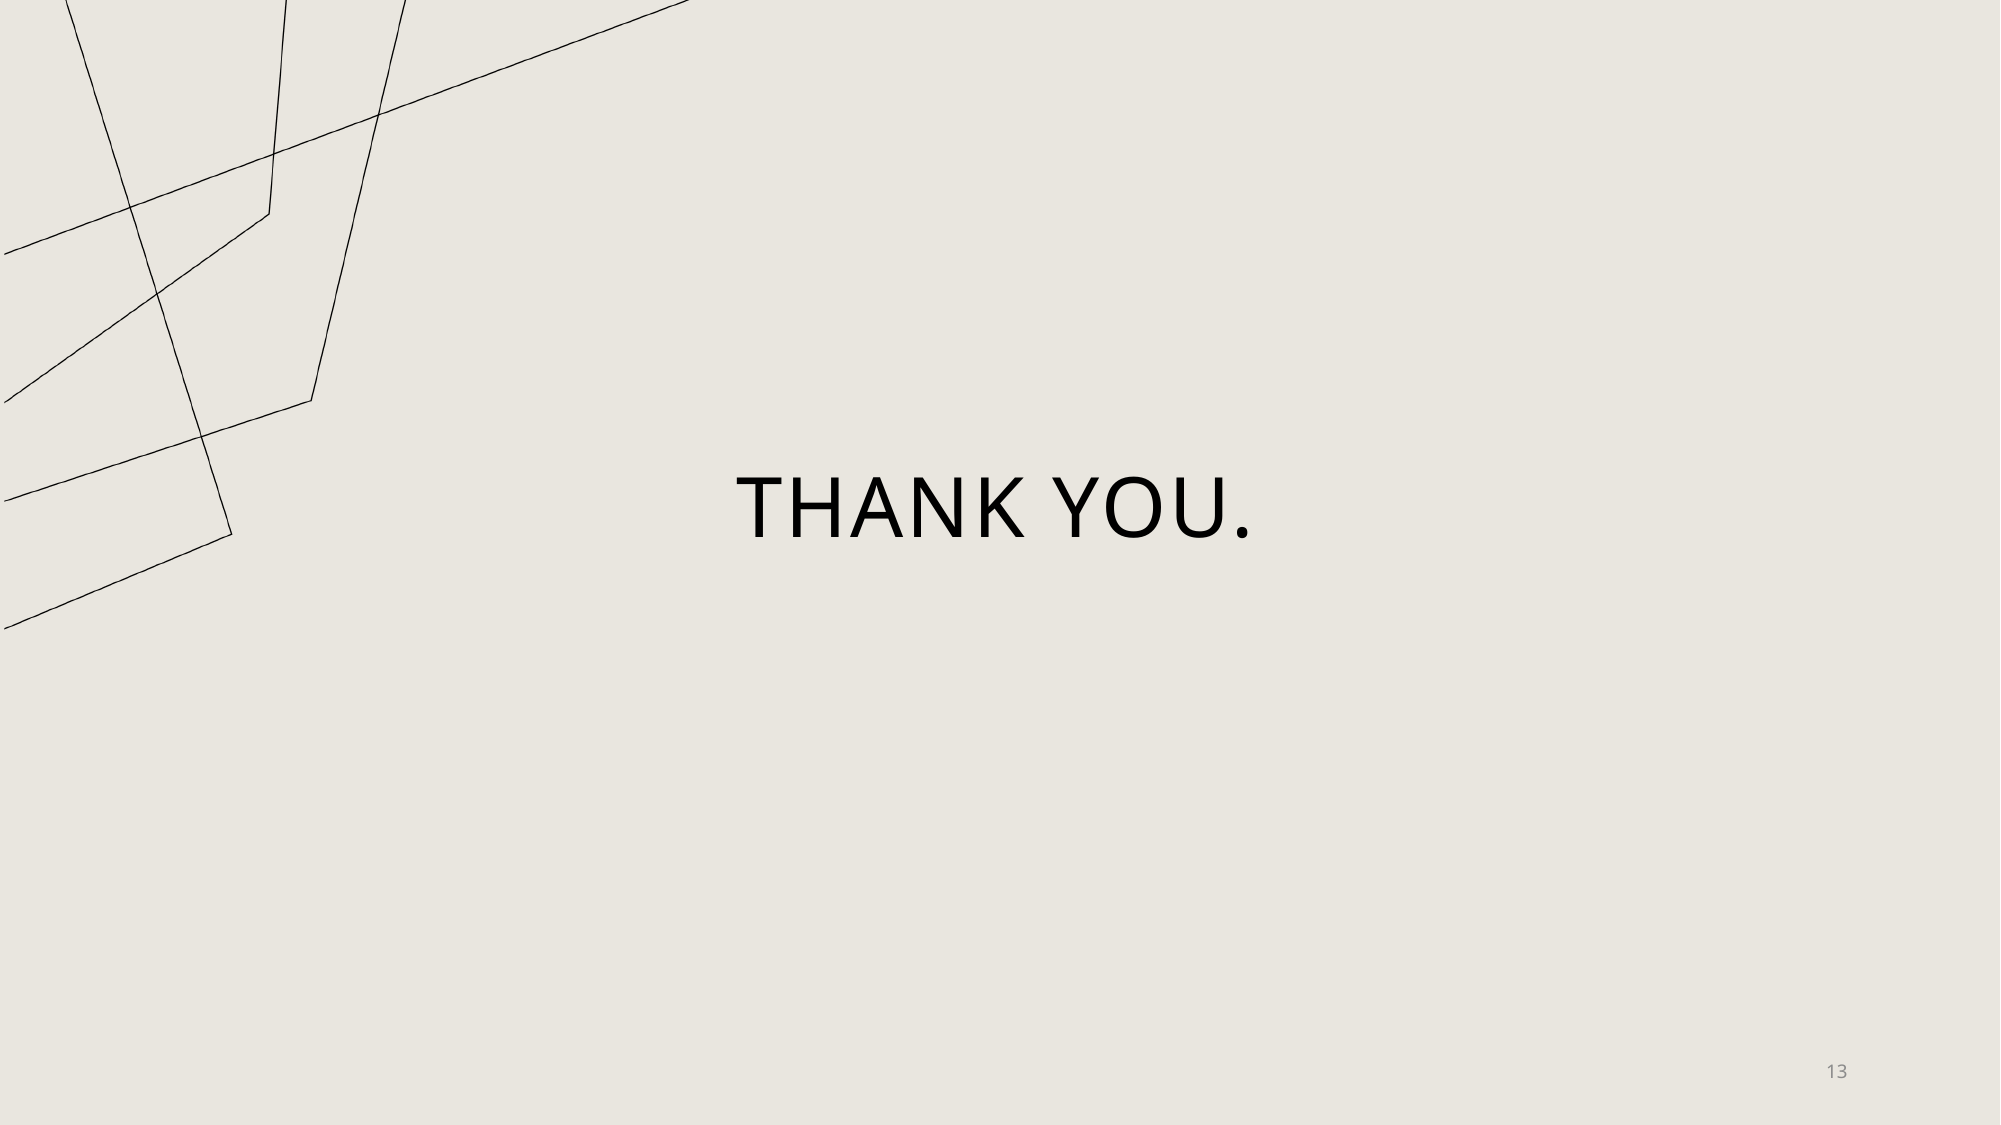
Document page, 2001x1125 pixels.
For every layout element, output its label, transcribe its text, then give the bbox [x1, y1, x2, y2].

title Thank you. [721, 401, 1279, 619]
picture [4, 0, 721, 642]
slide_number 13 [1412, 1042, 1863, 1103]
